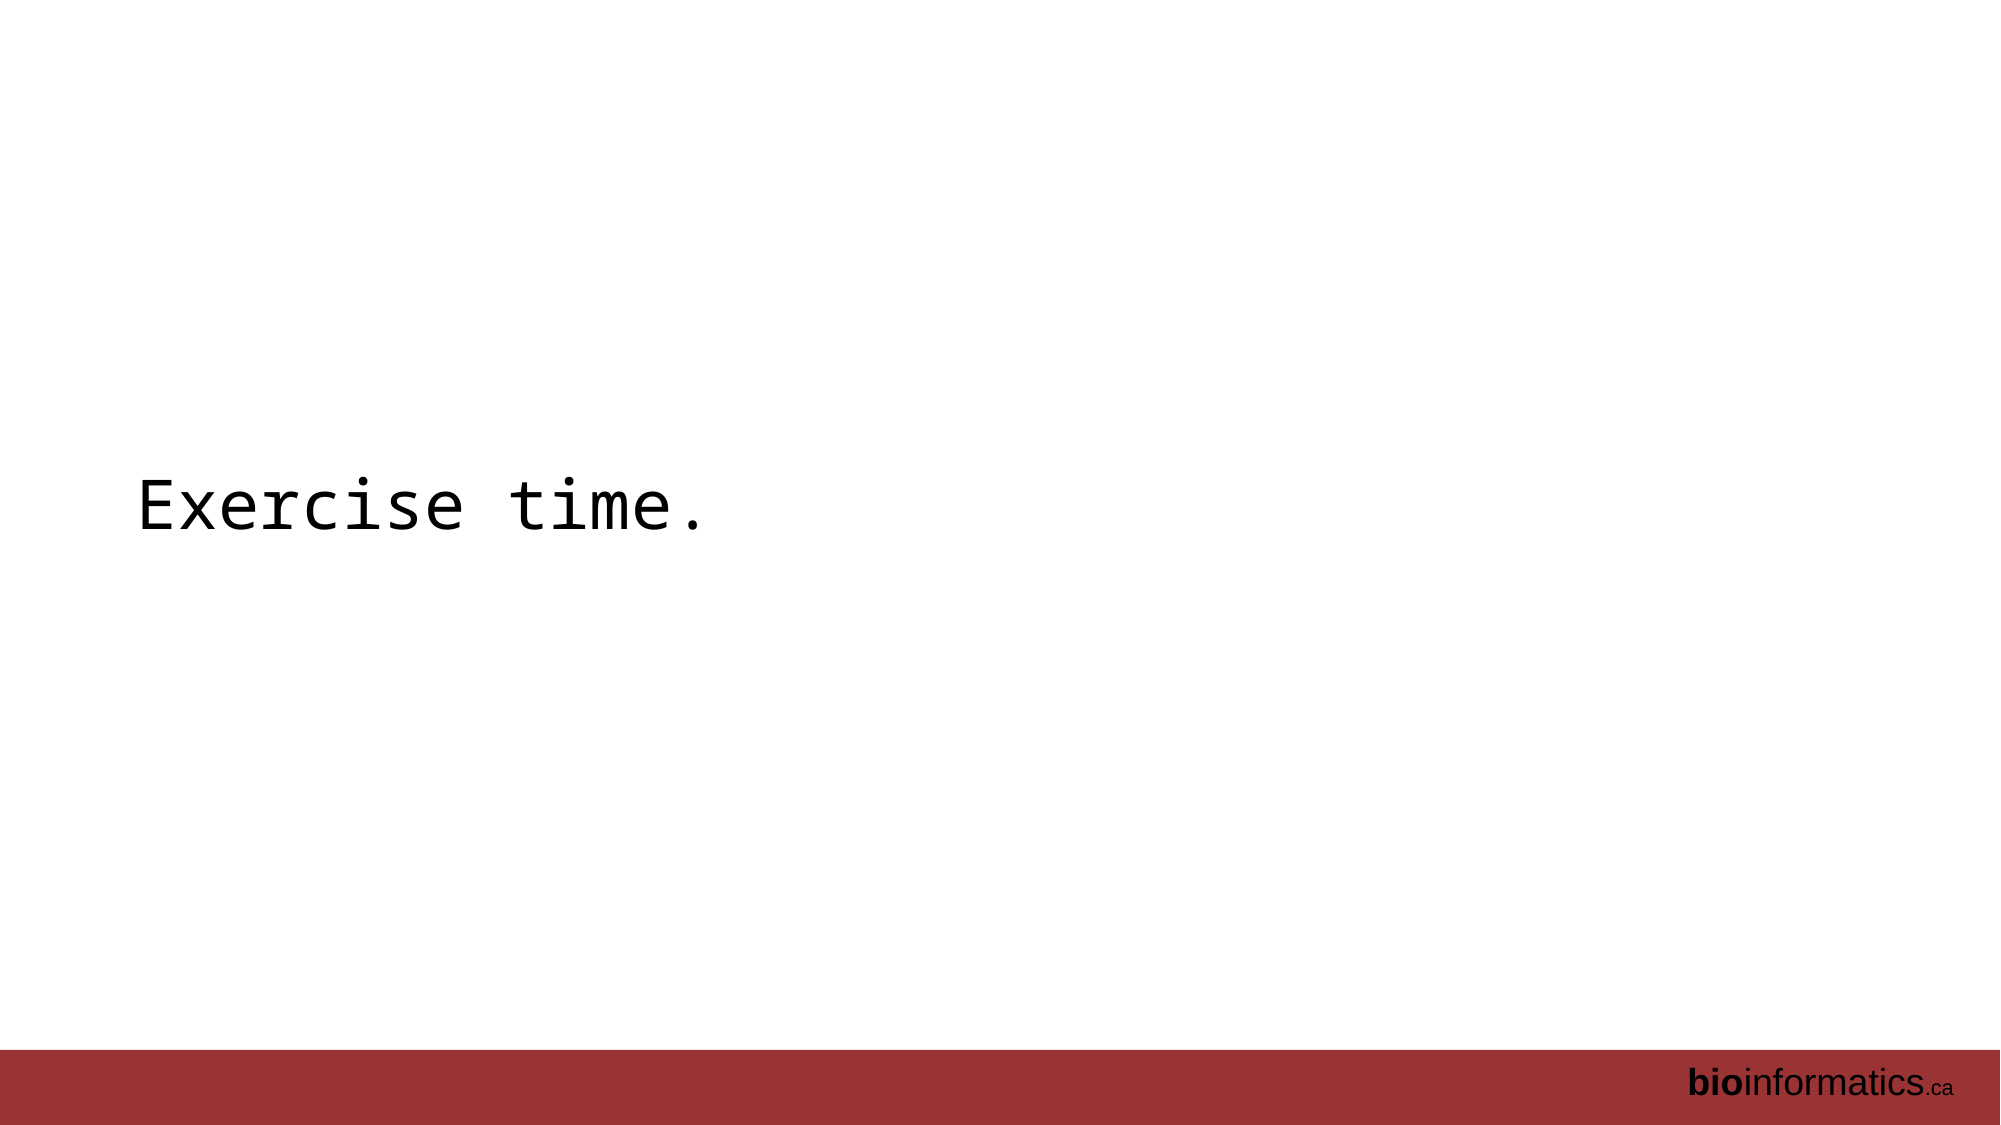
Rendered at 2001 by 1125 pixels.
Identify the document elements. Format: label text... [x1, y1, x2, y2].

title Exercise time. [121, 398, 1847, 616]
